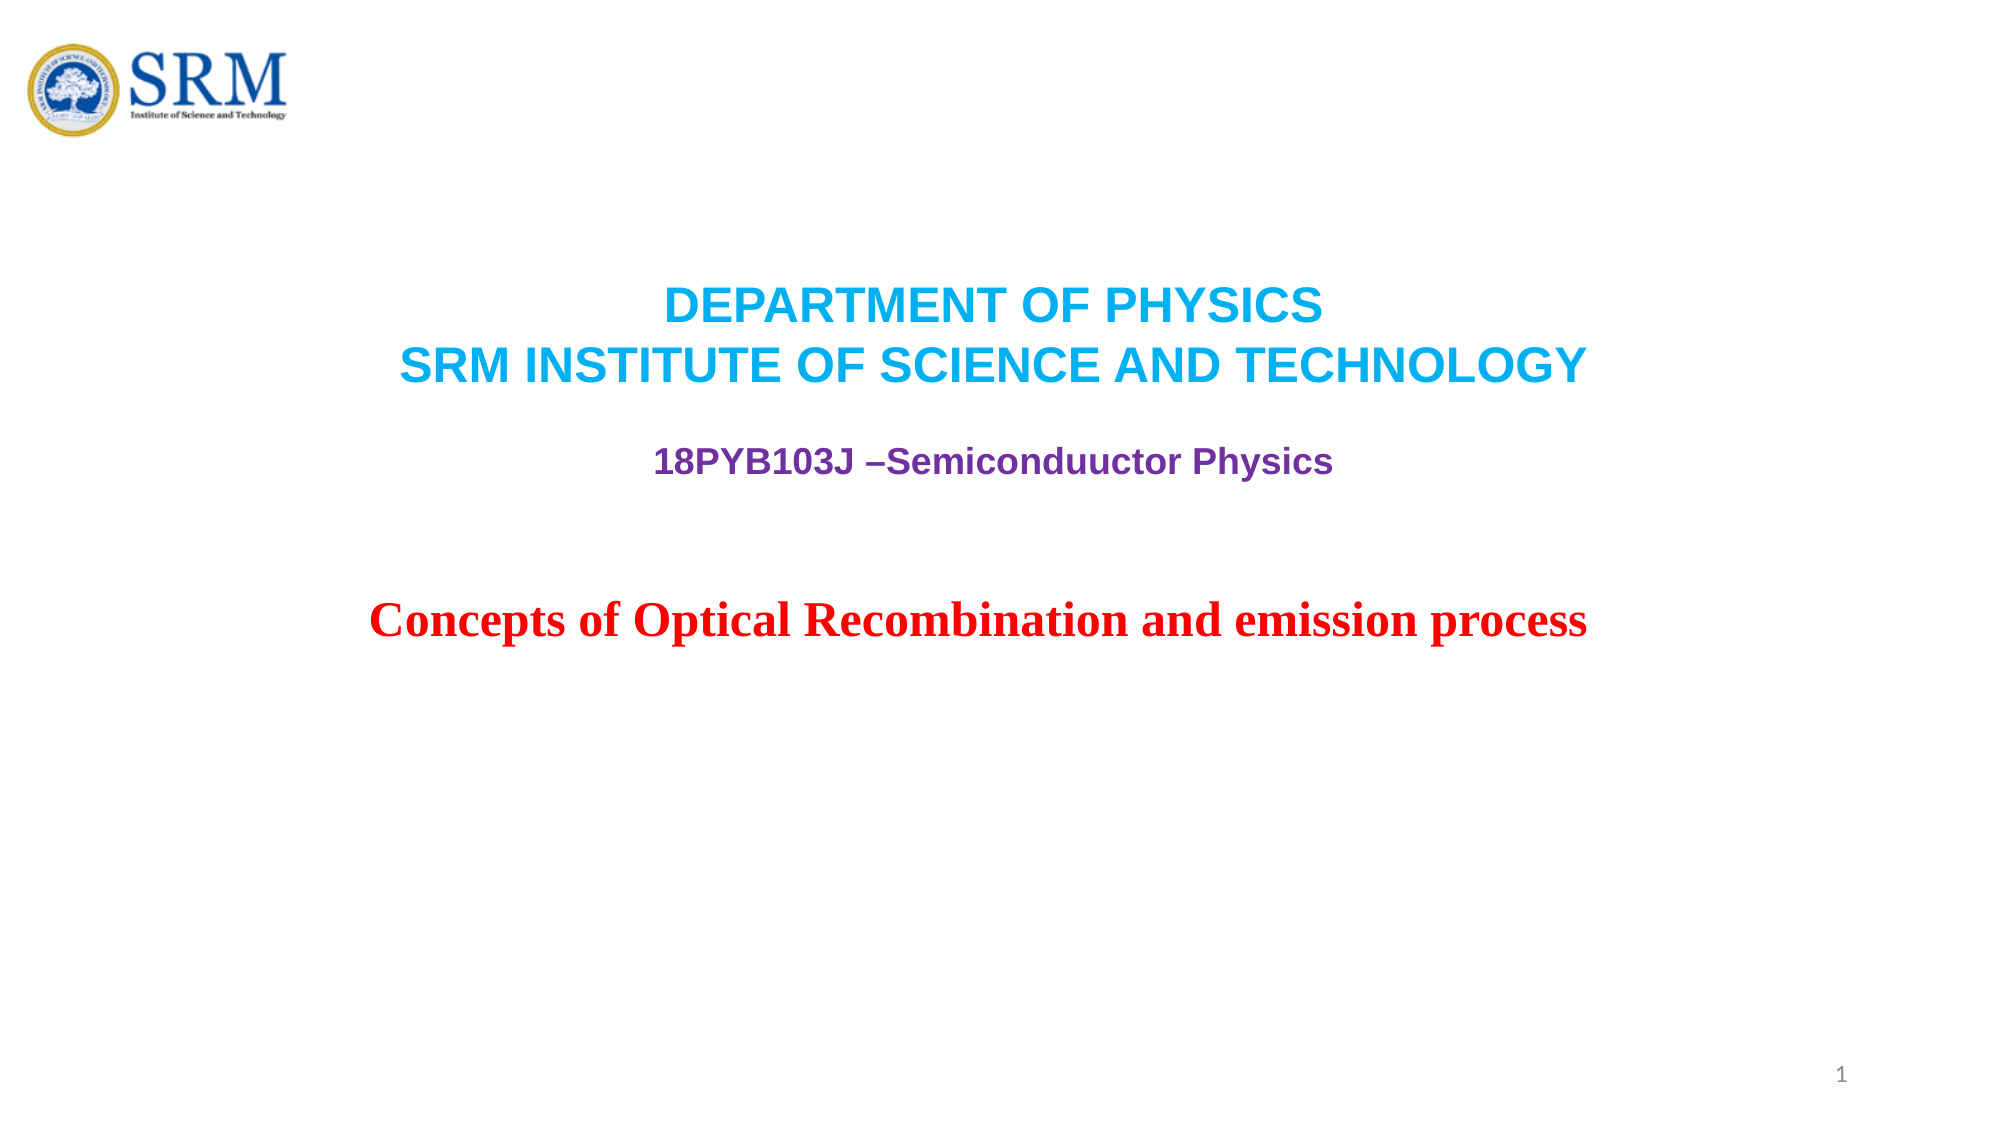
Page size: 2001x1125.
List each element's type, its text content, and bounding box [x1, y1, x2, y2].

text_box Concepts of Optical Recombination and emission process [353, 579, 1604, 655]
slide_number 1 [1412, 1042, 1863, 1103]
text_box DEPARTMENT OF PHYSICS SRM INSTITUTE OF SCIENCE AND TECHNOLOGY 18PYB103J –Semiconduuctor Physics [287, 174, 1700, 535]
picture [26, 16, 288, 167]
